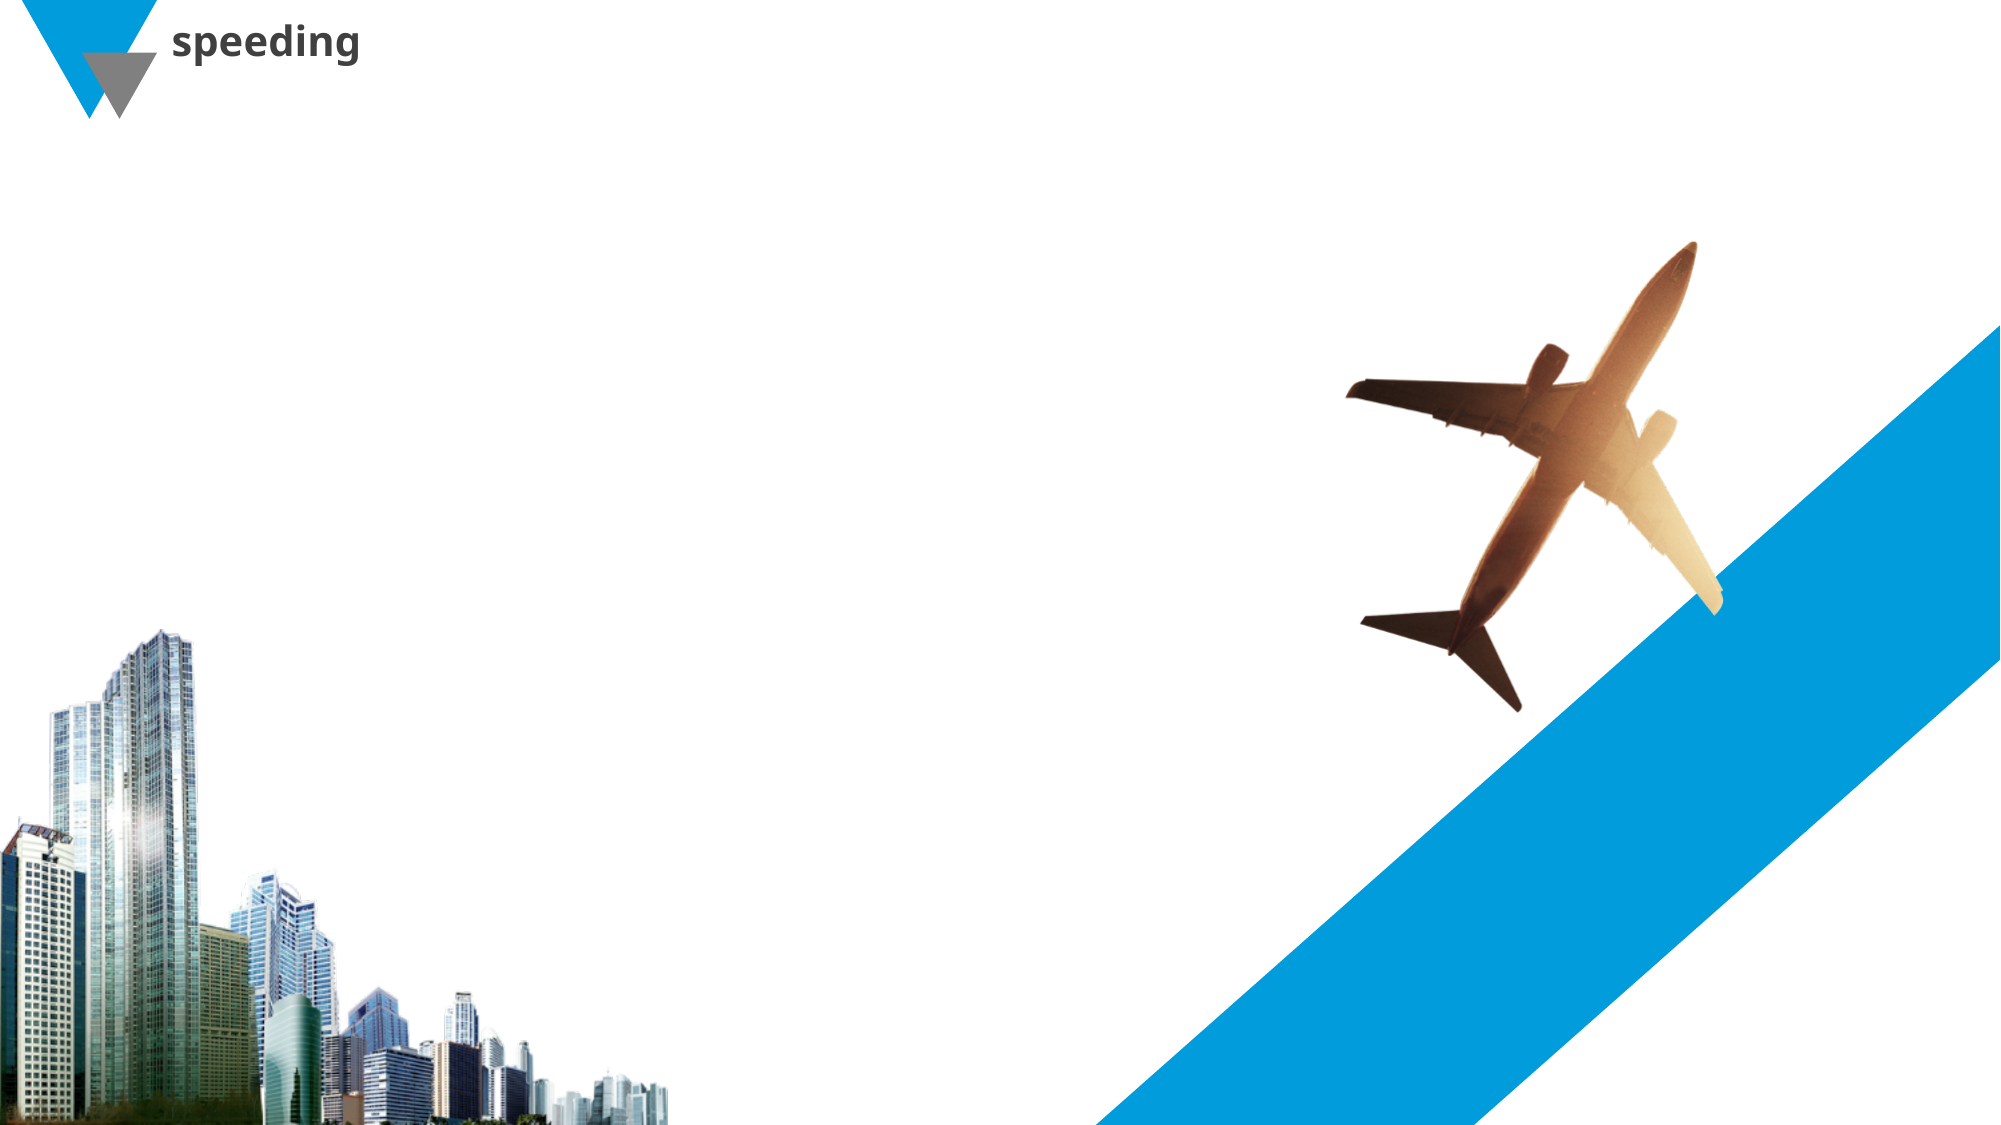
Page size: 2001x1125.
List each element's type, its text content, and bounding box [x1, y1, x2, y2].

picture [0, 608, 705, 1125]
picture [1335, 225, 1735, 716]
text_box [80, 51, 156, 121]
text_box speeding [156, 7, 529, 73]
text_box [20, 0, 159, 121]
text_box [1094, 323, 2000, 1125]
